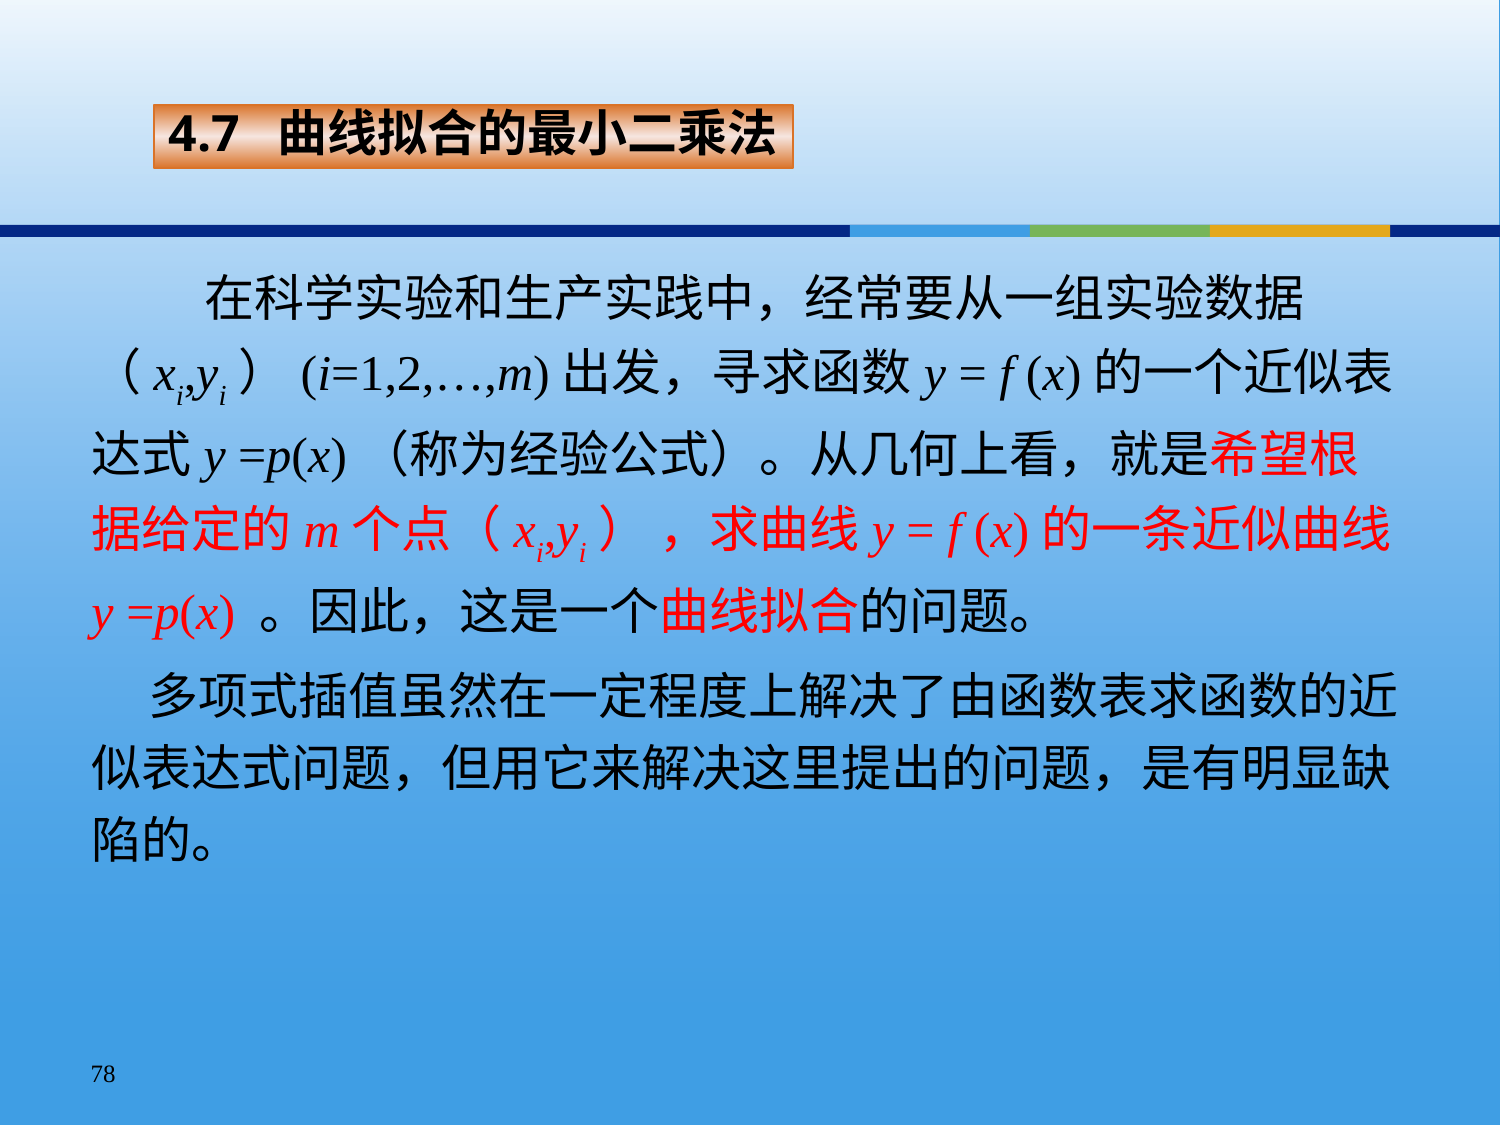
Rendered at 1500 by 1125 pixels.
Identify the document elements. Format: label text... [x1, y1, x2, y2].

text_box 多项式插值虽然在一定程度上解决了由函数表求函数的近似表达式问题，但用它来解决这里提出的问题，是有明显缺陷的。 [76, 645, 1415, 876]
text_box 在科学实验和生产实践中，经常要从一组实验数据（xi,yi）(i=1,2,…,m)出发，寻求函数y = f (x)的一个近似表达式y =p(x)（称为经验公式）。从几何上看，就是希望根据给定的m个点（xi,yi） ，求曲线y = f (x)的一条近似曲线y =p(x) 。因此，这是一个曲线拟合的问题。 [76, 246, 1415, 645]
text_box 4.7 曲线拟合的最小二乘法 [153, 104, 794, 169]
slide_number 78 [75, 1042, 426, 1103]
